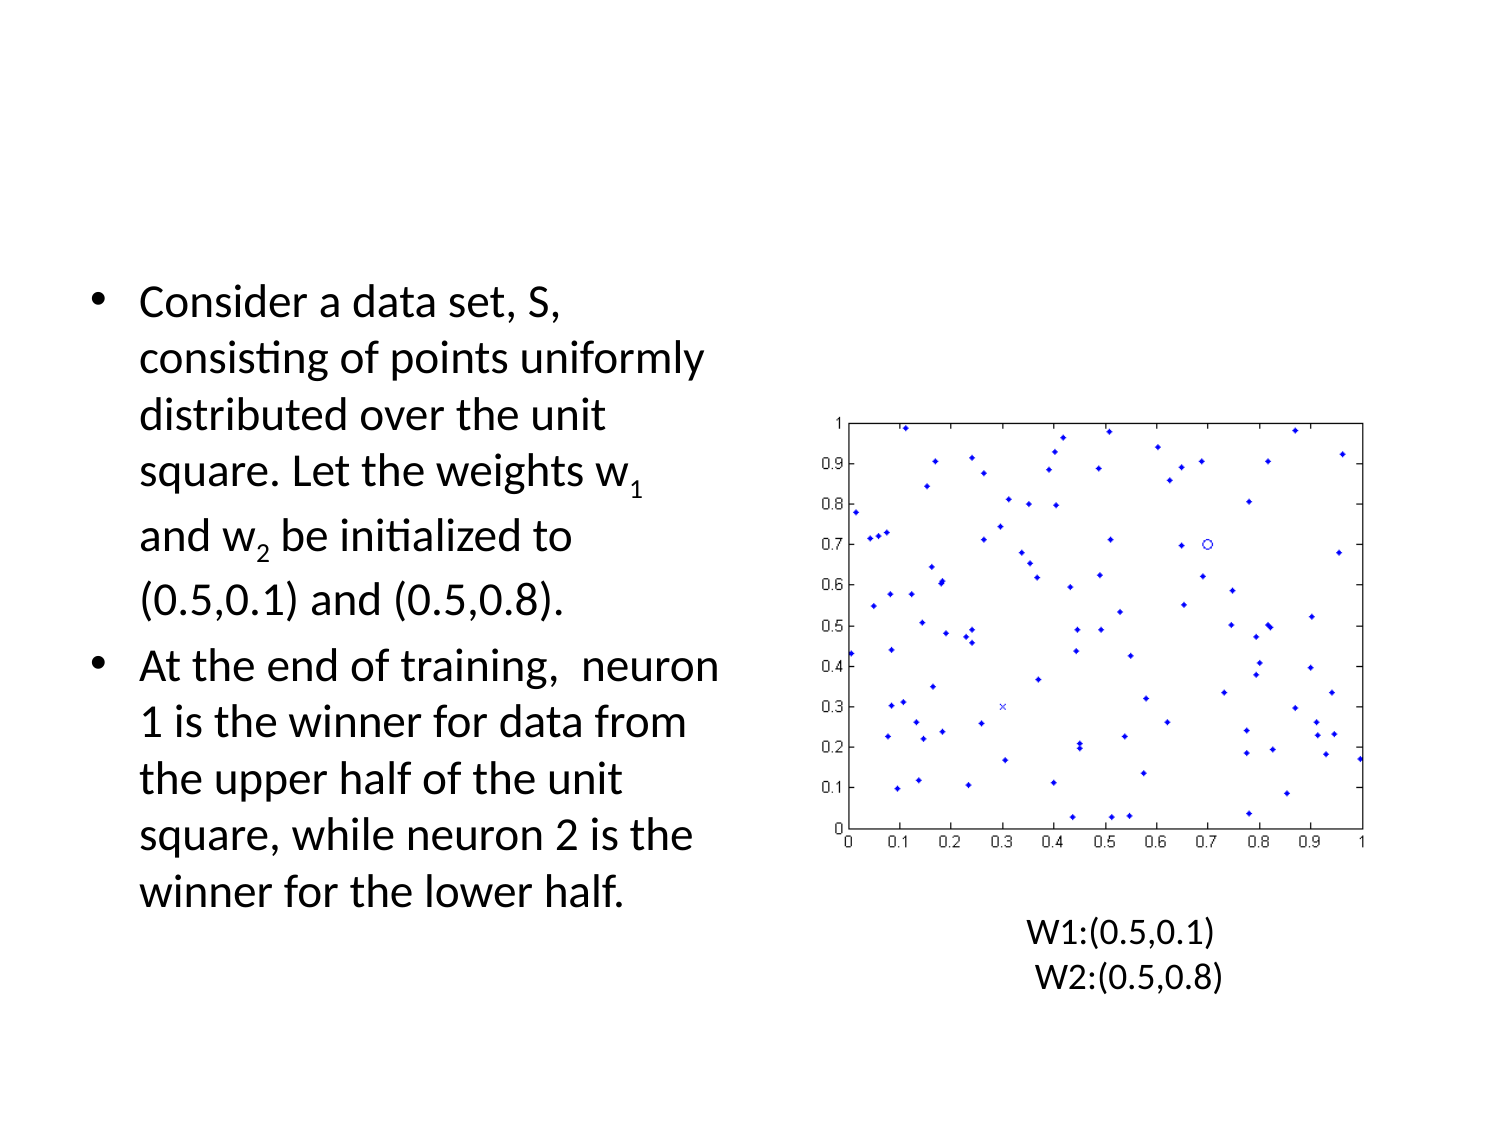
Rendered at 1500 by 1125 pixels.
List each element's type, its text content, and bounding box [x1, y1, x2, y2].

text_box W1:(0.5,0.1) W2:(0.5,0.8) [837, 899, 1413, 1005]
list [762, 384, 1426, 883]
list Consider a data set, S, consisting of points uniformly distributed over the unit square. Let the weights w1 and w2 be initialized to (0.5,0.1) and (0.5,0.8). At the end of training, neuron 1 is the winner for data from the upper half of the unit square, while neuron 2 is the winner for the lower half. [75, 262, 738, 1005]
